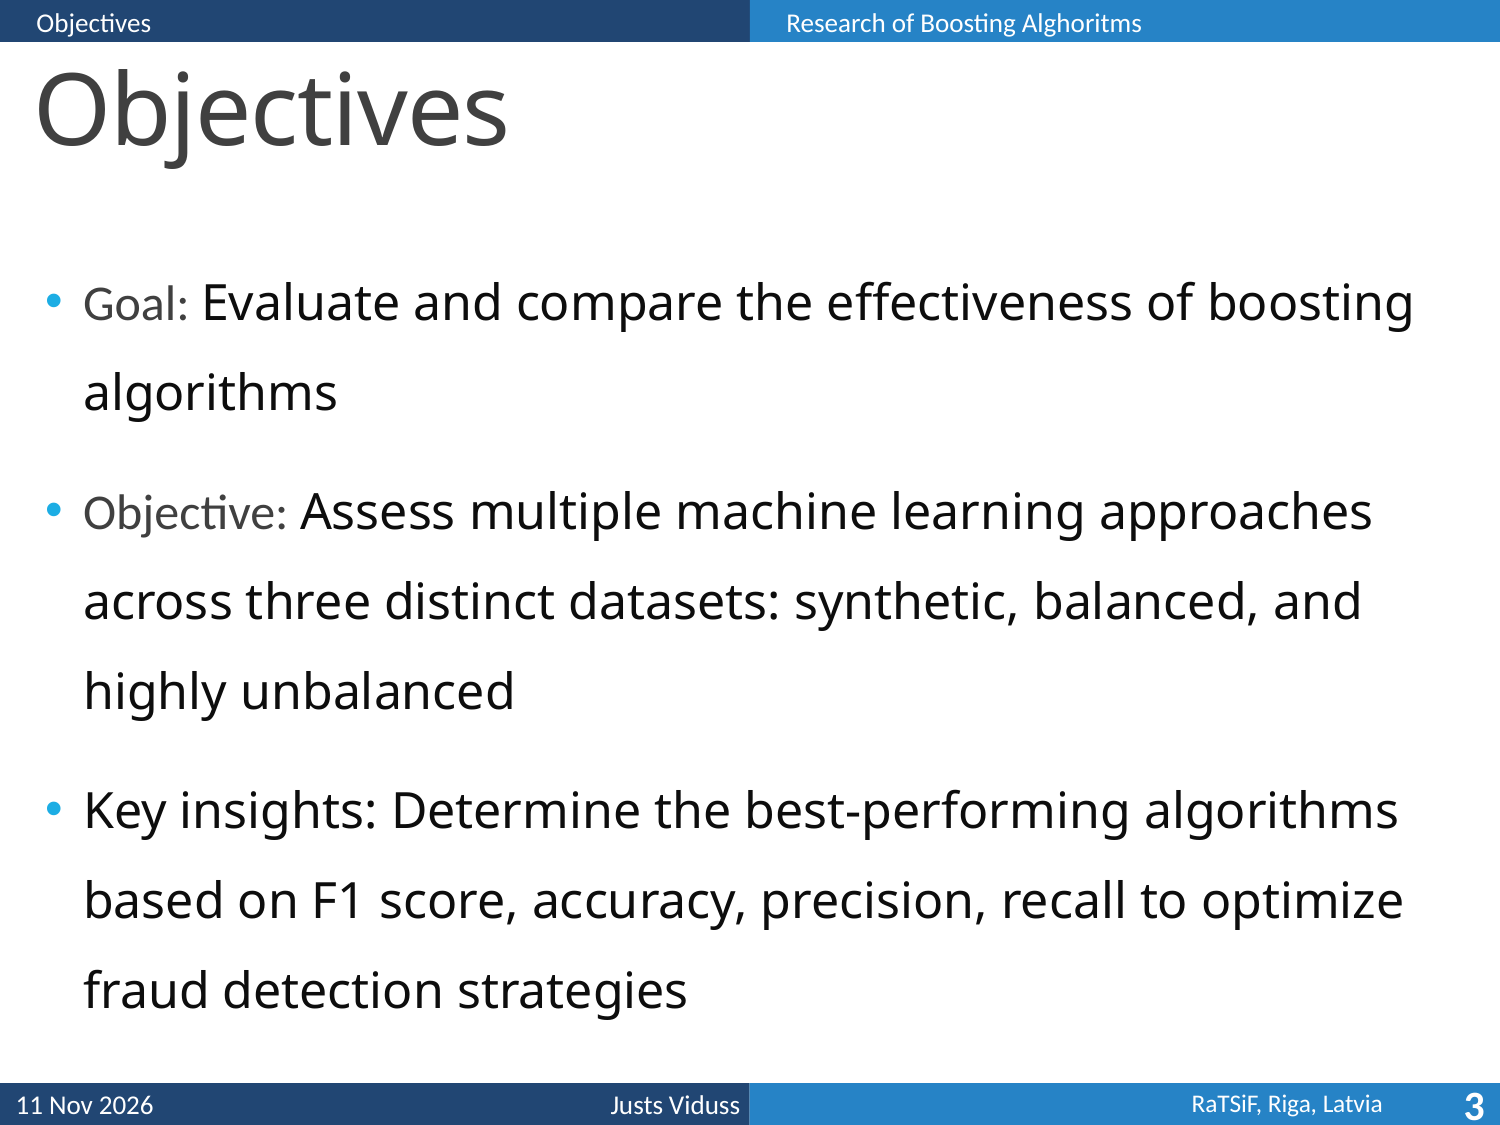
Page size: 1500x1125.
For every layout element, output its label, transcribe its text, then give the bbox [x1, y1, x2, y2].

list Goal: Evaluate and compare the effectiveness of boosting algorithms Objective: Assess multiple machine learning approaches across three distinct datasets: synthetic, balanced, and highly unbalanced Key insights: Determine the best-performing algorithms based on F1 score, accuracy, precision, recall to optimize fraud detection strategies [45, 232, 1451, 1059]
list Justs Viduss [183, 1082, 741, 1125]
slide_number 19-Apr-24 [0, 1082, 181, 1125]
title Objectives [0, 56, 1500, 219]
list Objectives [0, 0, 750, 43]
list Research of Boosting Alghoritms [750, 0, 1500, 43]
slide_number 3 [1401, 1082, 1500, 1125]
